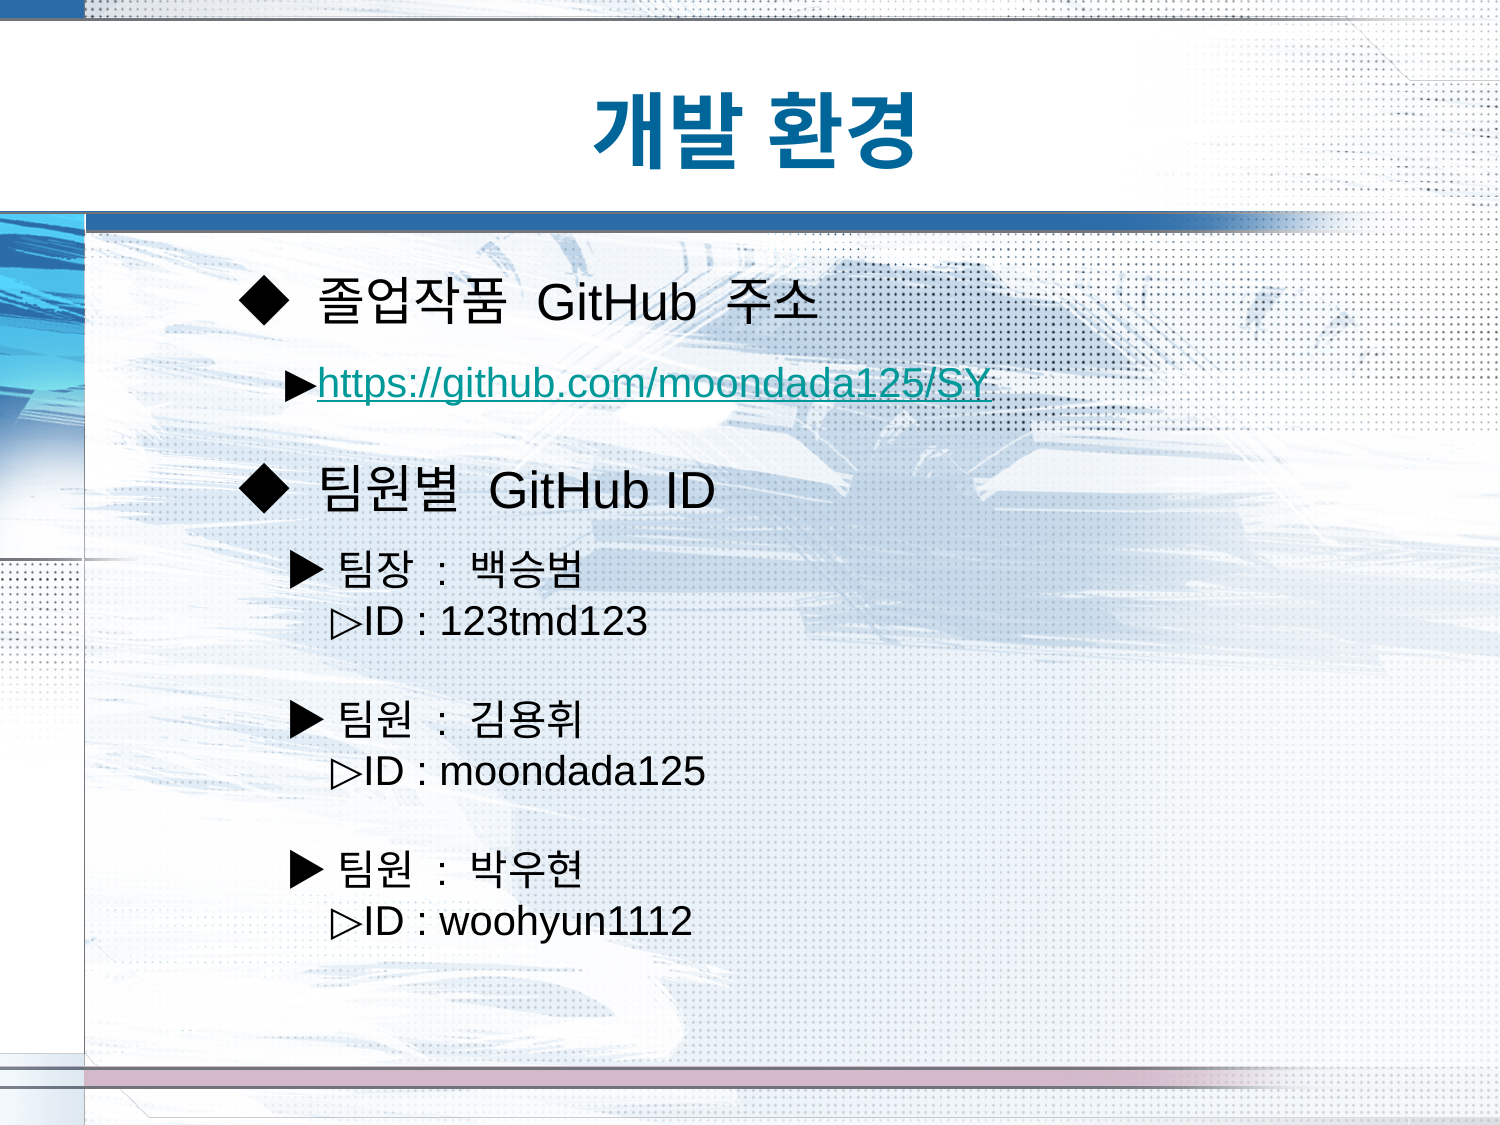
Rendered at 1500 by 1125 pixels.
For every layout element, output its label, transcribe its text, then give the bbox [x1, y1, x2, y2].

text_box ◆ 졸업작품 GitHub 주소 ▶https://github.com/moondada125/SY ◆ 팀원별 GitHub ID ▶팀장 : 백승범 ▷ID : 123tmd123 ▶팀원 : 김용휘 ▷ID : moondada125 ▶팀원 : 박우현 ▷ID : woohyun1112 [224, 261, 1223, 1012]
title 개발 환경 [87, 44, 1426, 213]
picture [0, 0, 1500, 1125]
